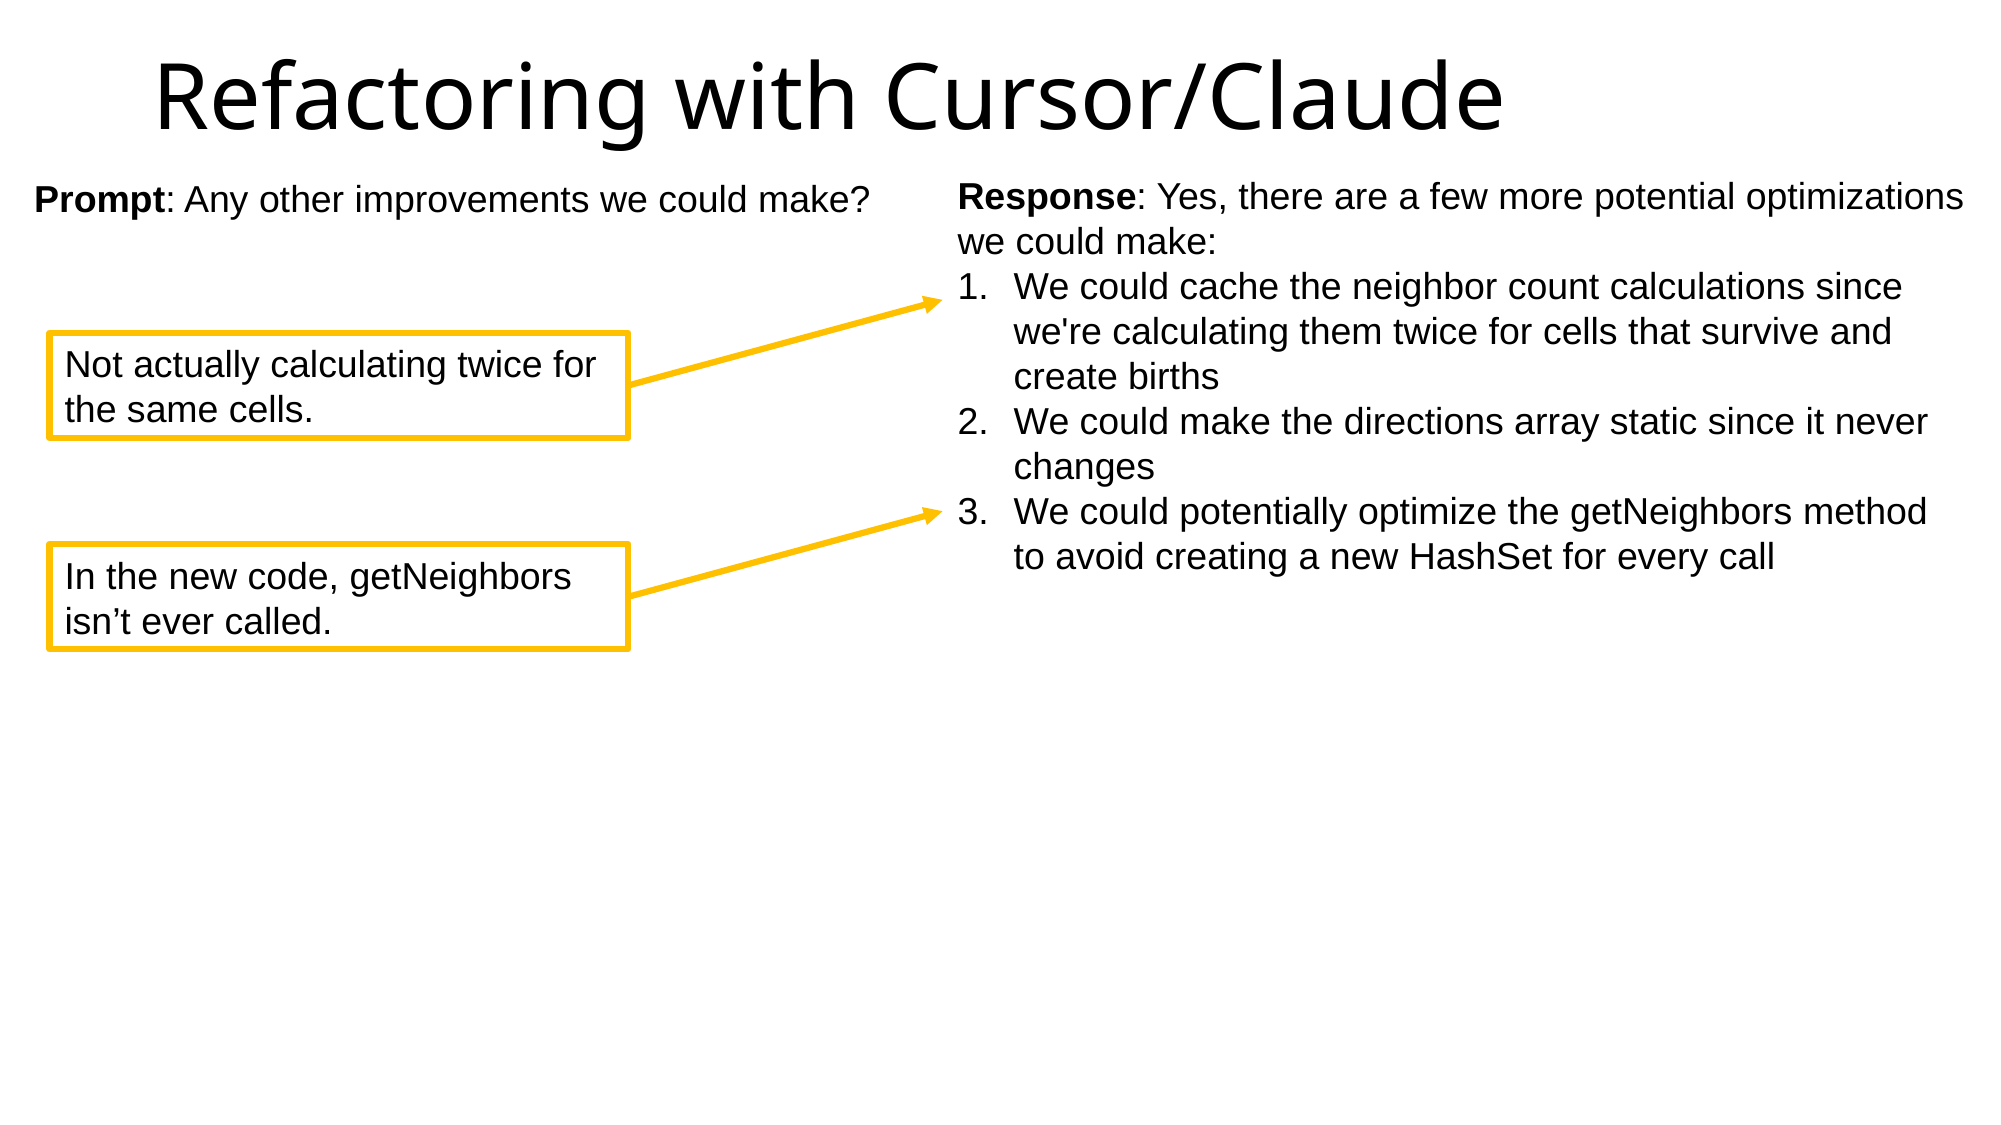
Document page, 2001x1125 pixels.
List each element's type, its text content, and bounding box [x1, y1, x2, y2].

text_box Response: Yes, there are a few more potential optimizations we could make: We could cache the neighbor count calculations since we're calculating them twice for cells that survive and create births We could make the directions array static since it never changes We could potentially optimize the getNeighbors method to avoid creating a new HashSet for every call [942, 164, 1981, 585]
text_box Prompt: Any other improvements we could make? [19, 167, 908, 228]
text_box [628, 299, 943, 387]
title Refactoring with Cursor/Claude [137, 31, 1863, 168]
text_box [628, 510, 943, 598]
text_box Not actually calculating twice for the same cells. [49, 332, 629, 438]
text_box In the new code, getNeighbors isn’t ever called. [49, 544, 629, 650]
